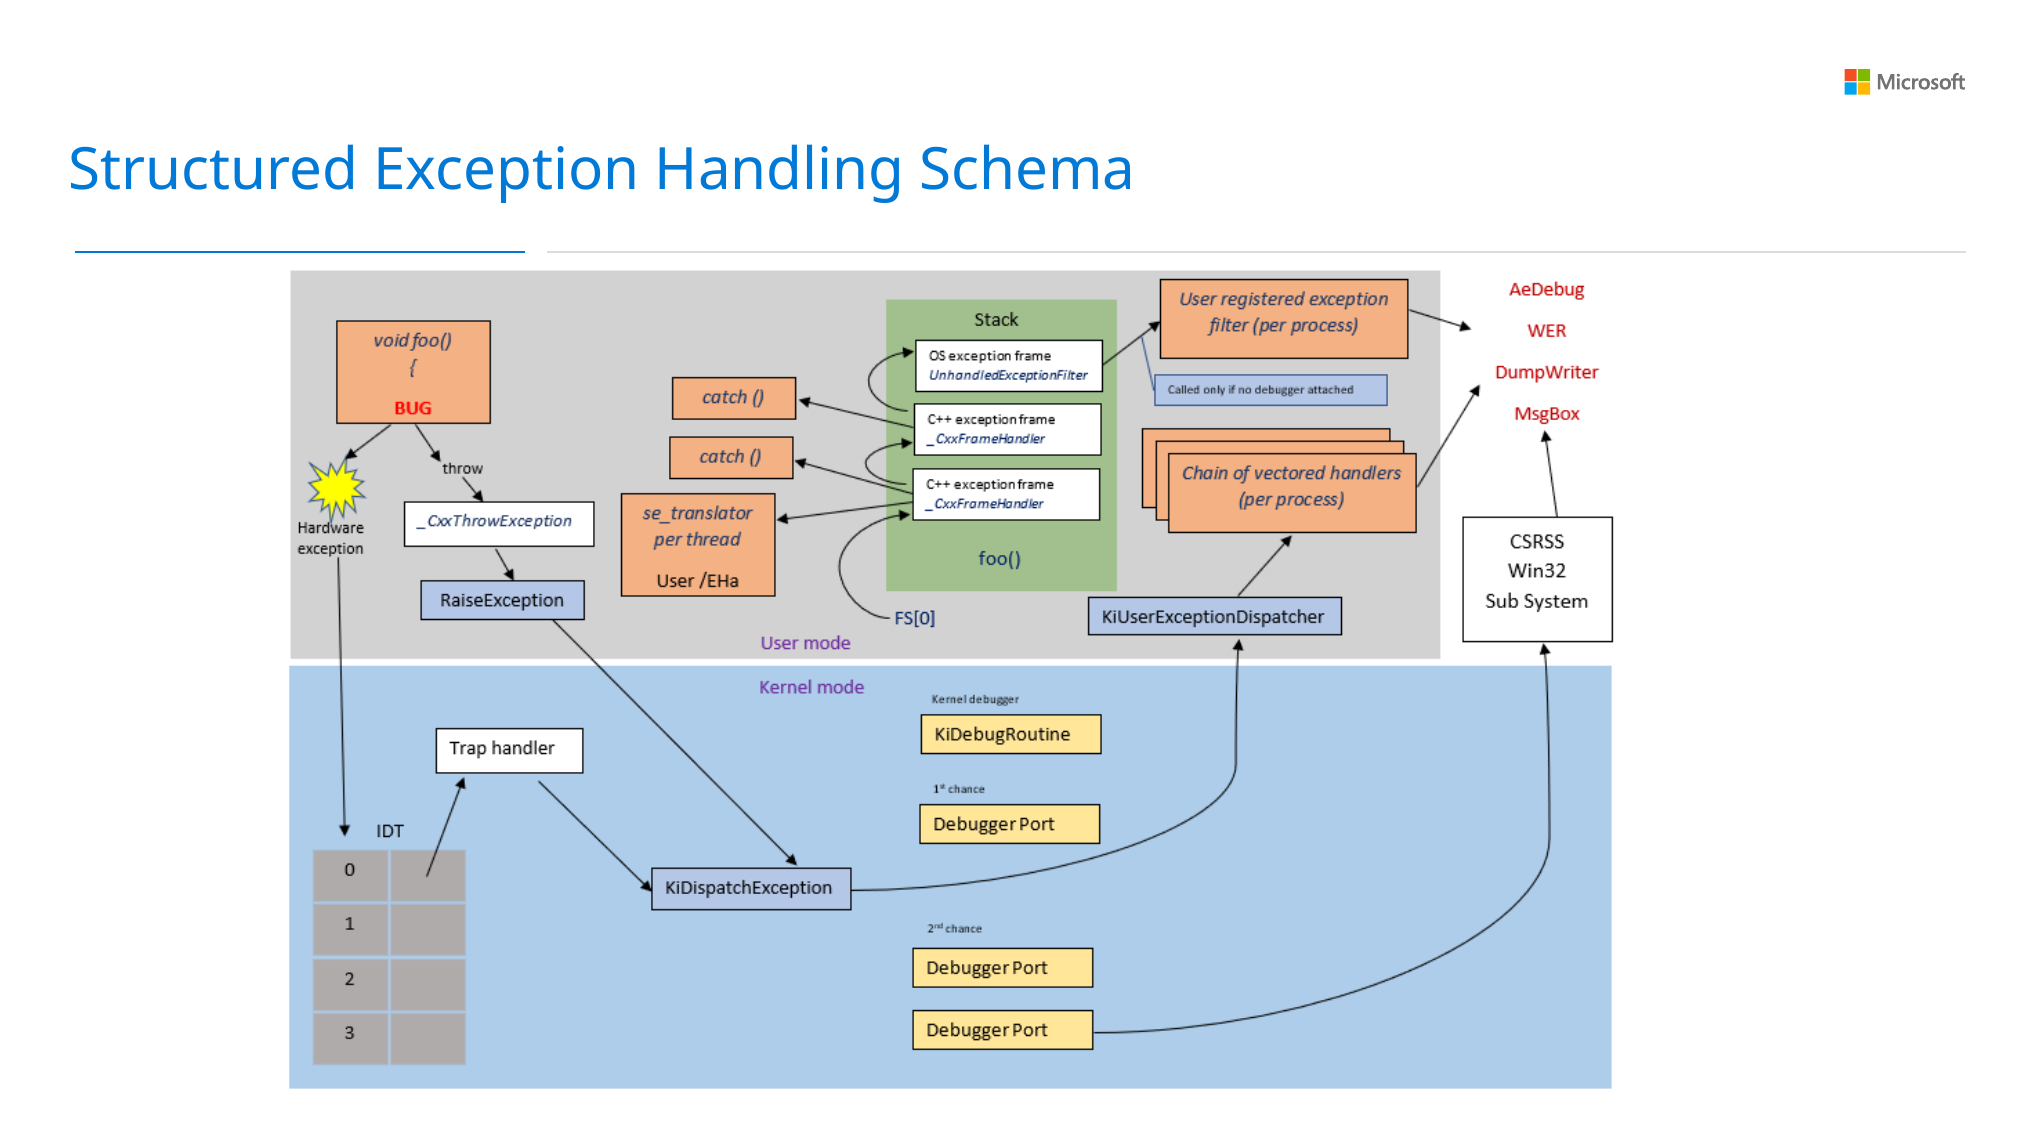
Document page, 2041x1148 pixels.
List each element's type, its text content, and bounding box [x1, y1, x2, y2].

list Structured Exception Handling Schema [45, 120, 1968, 200]
picture [288, 268, 1616, 1094]
